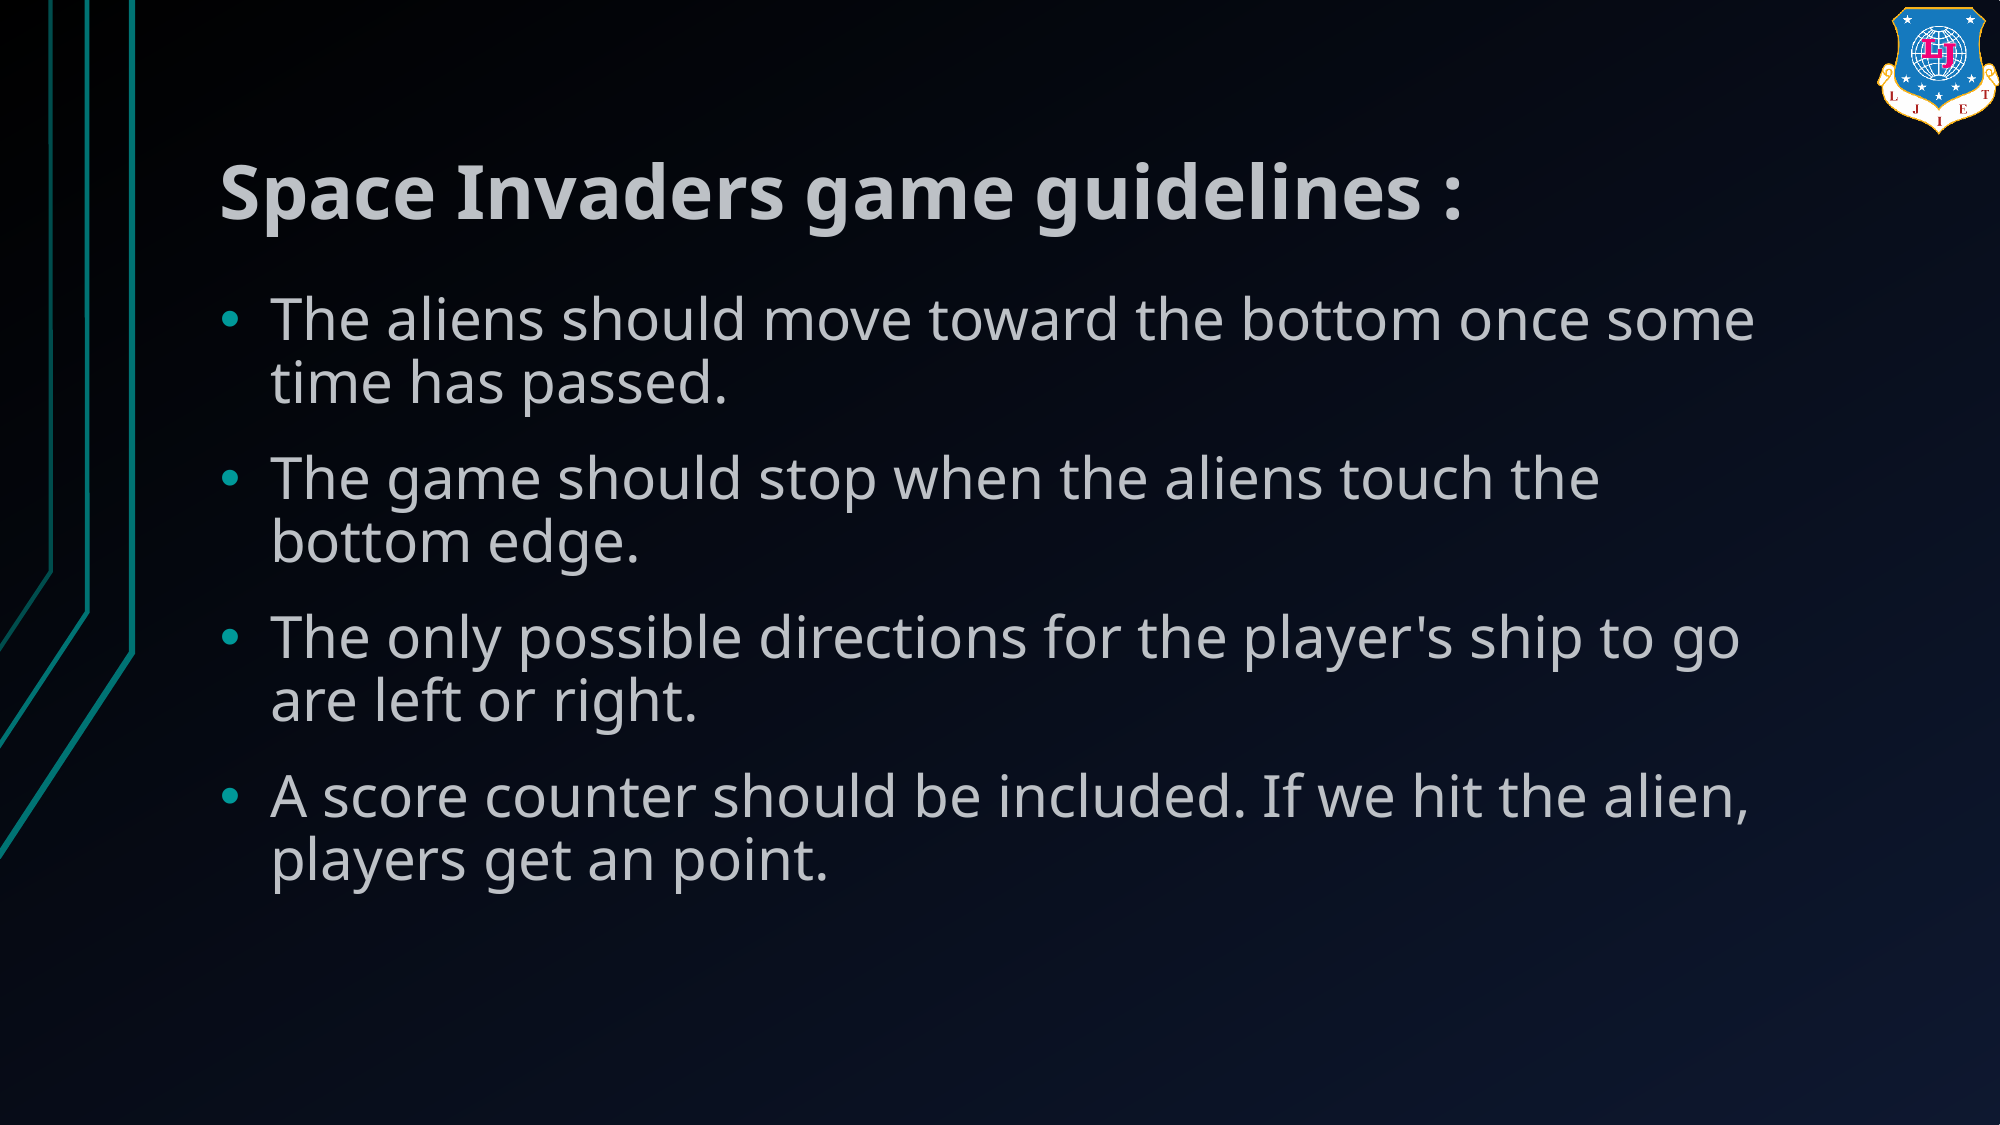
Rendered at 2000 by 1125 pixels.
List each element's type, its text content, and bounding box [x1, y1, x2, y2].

title Space Invaders game guidelines : [199, 45, 1900, 246]
list The aliens should move toward the bottom once some time has passed. The game should stop when the aliens touch the bottom edge. The only possible directions for the player's ship to go are left or right. A score counter should be included. If we hit the alien, players get an point. [199, 279, 1827, 1013]
picture [1877, 7, 2000, 135]
